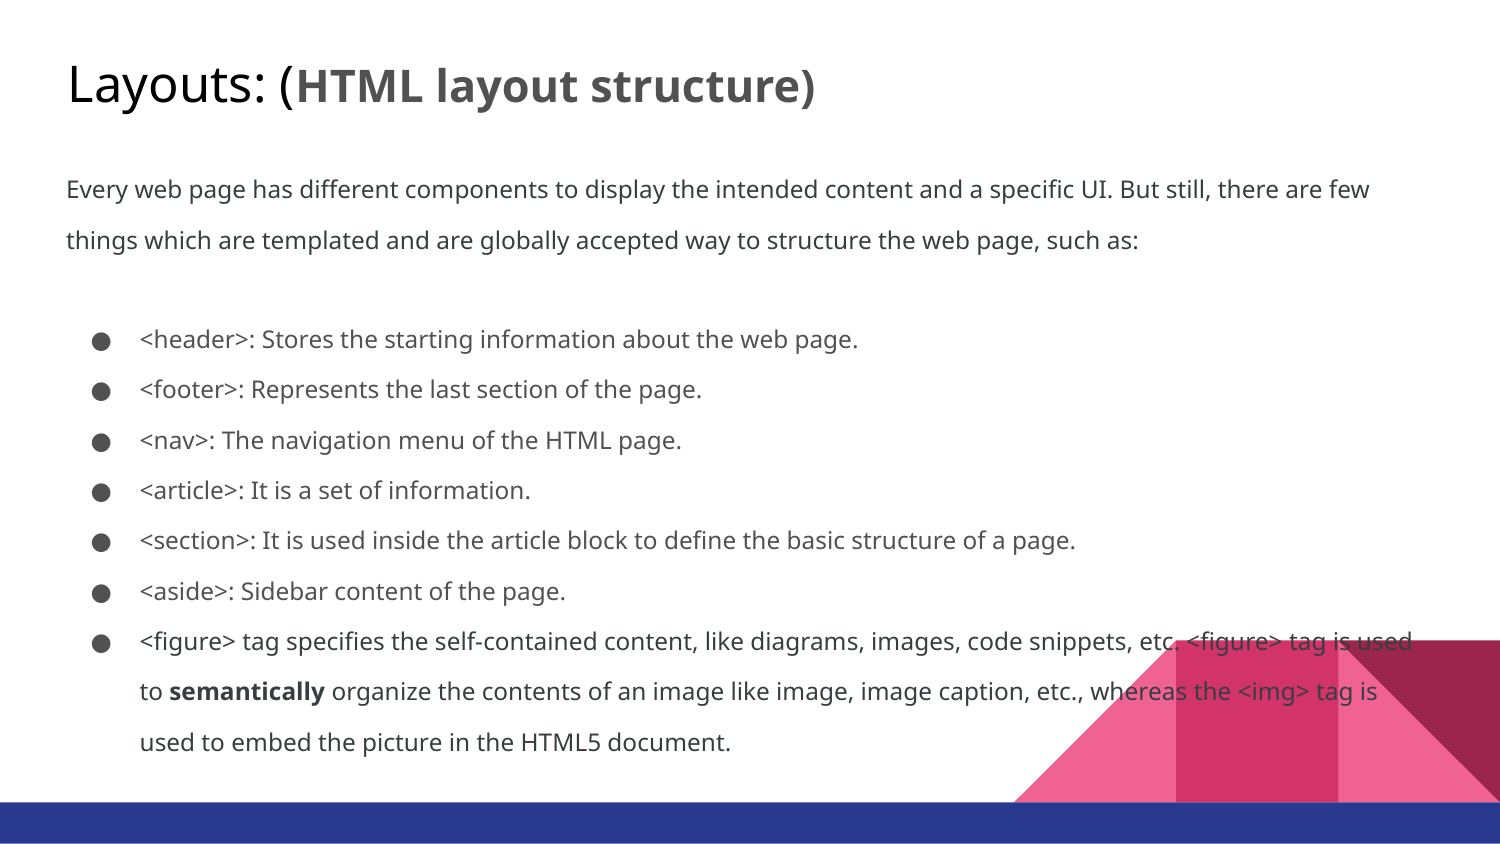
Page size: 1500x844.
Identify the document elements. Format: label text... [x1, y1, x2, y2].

list Every web page has different components to display the intended content and a specific UI. But still, there are few things which are templated and are globally accepted way to structure the web page, such as: <header>: Stores the starting information about the web page. <footer>: Represents the last section of the page. <nav>: The navigation menu of the HTML page. <article>: It is a set of information. <section>: It is used inside the article block to define the basic structure of a page. <aside>: Sidebar content of the page. <figure> tag specifies the self-contained content, like diagrams, images, code snippets, etc. <figure> tag is used to semantically organize the contents of an image like image, image caption, etc., whereas the <img> tag is used to embed the picture in the HTML5 document. [51, 140, 1449, 778]
title Layouts: (HTML layout structure) [51, 32, 1449, 133]
